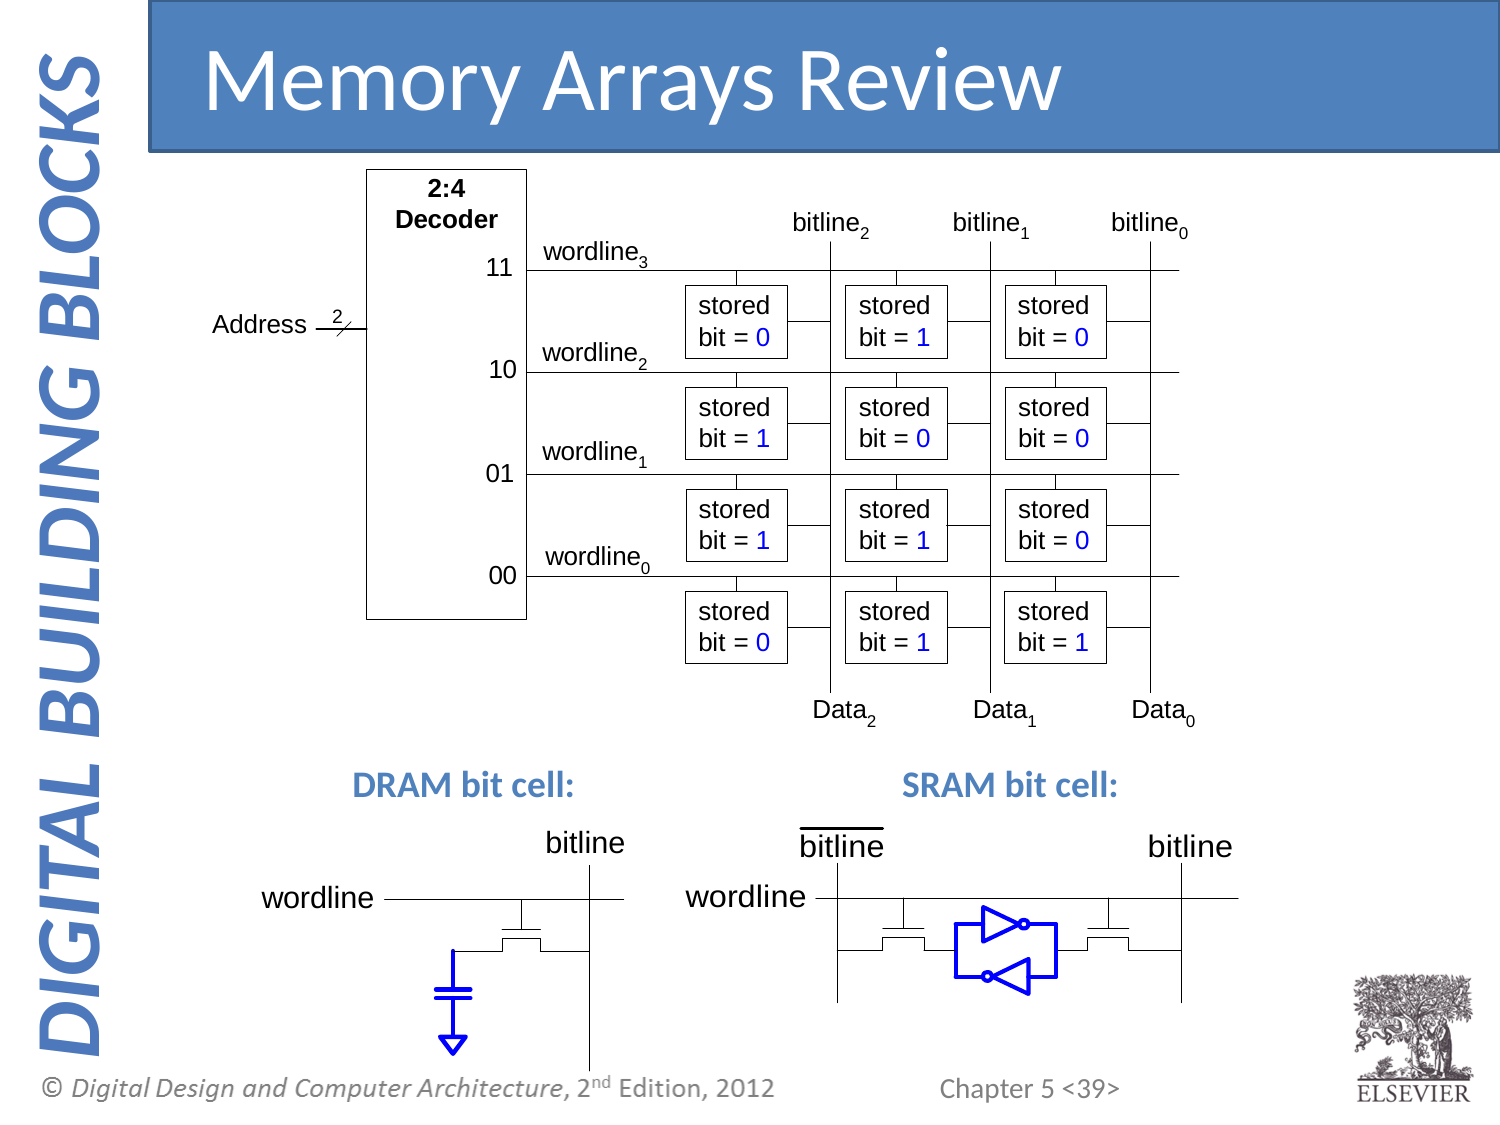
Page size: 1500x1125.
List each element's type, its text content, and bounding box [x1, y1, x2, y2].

text_box [87, 174, 1413, 1025]
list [674, 762, 1251, 1014]
text_box DRAM bit cell: [337, 752, 800, 813]
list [237, 816, 651, 1077]
text_box SRAM bit cell: [887, 752, 1350, 813]
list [199, 164, 1226, 738]
text_box Memory Arrays Review [187, 11, 1488, 136]
picture [0, 0, 1500, 1125]
